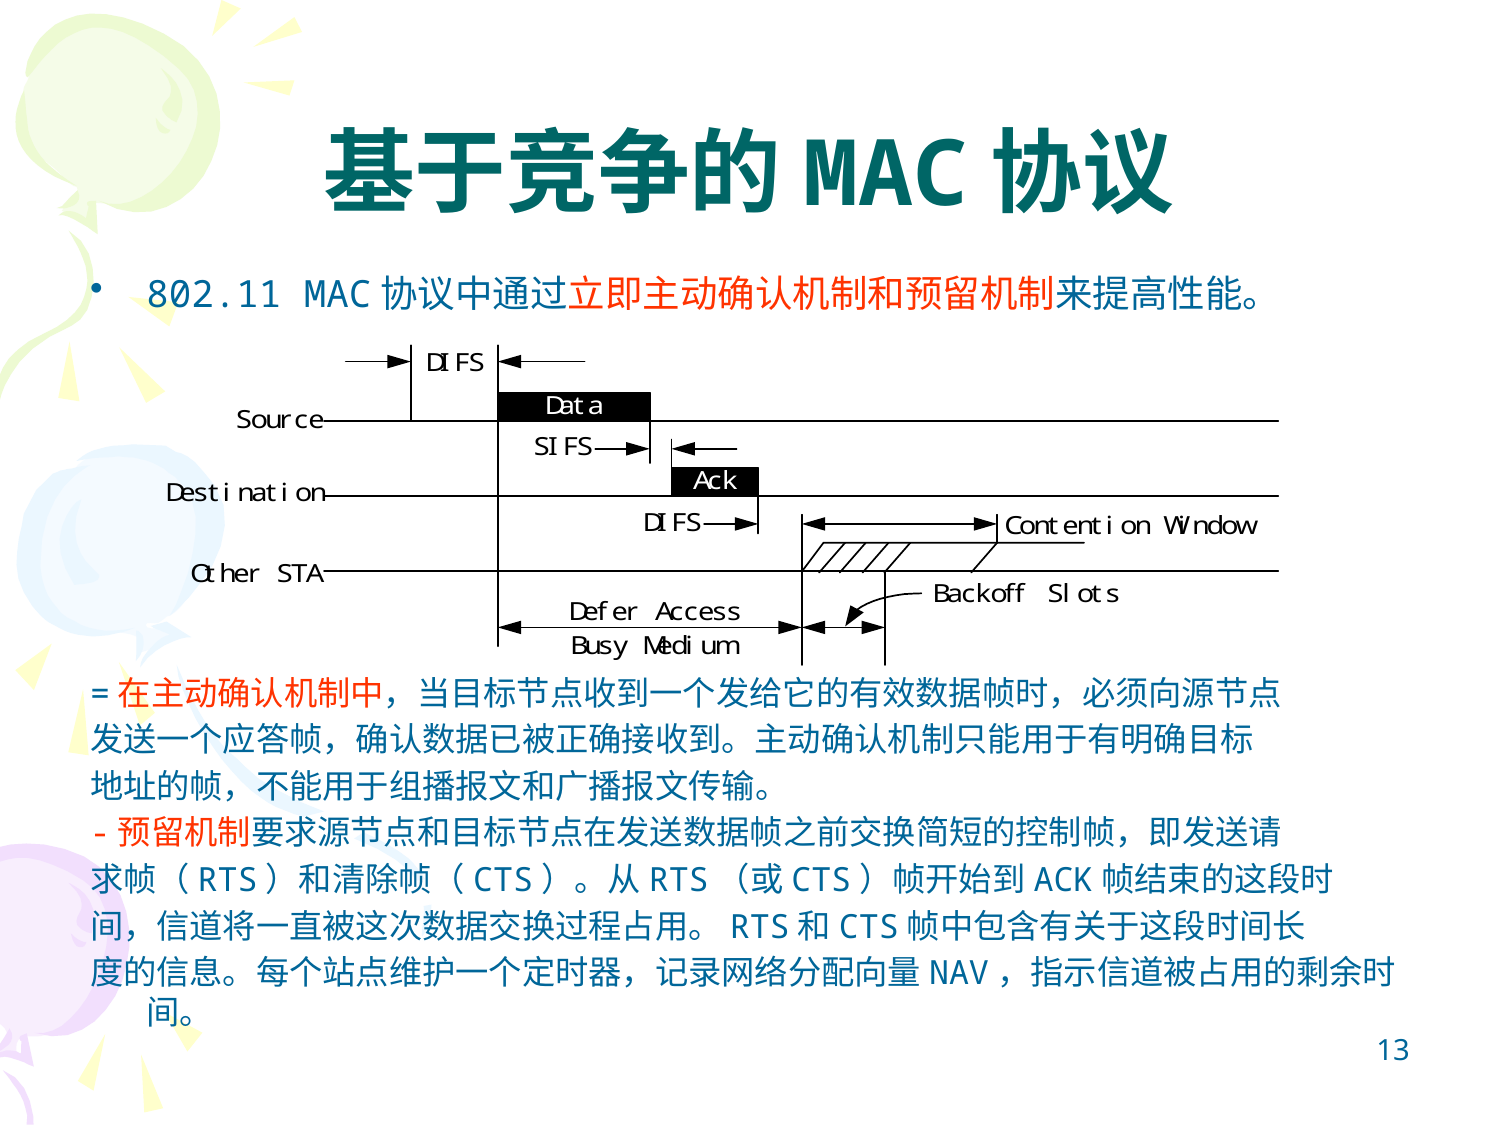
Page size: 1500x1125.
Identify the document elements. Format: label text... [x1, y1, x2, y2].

title 基于竞争的MAC协议 [72, 16, 1426, 233]
list 802.11 MAC协议中通过立即主动确认机制和预留机制来提高性能。 =在主动确认机制中，当目标节点收到一个发给它的有效数据帧时，必须向源节点 发送一个应答帧，确认数据已被正确接收到。主动确认机制只能用于有明确目标 地址的帧，不能用于组播报文和广播报文传输。 -预留机制要求源节点和目标节点在发送数据帧之前交换简短的控制帧，即发送请 求帧（RTS）和清除帧（CTS）。从RTS（或CTS）帧开始到ACK帧结束的这段时 间，信道将一直被这次数据交换过程占用。RTS和CTS帧中包含有关于这段时间长 度的信息。每个站点维护一个定时器，记录网络分配向量NAV，指示信道被占用的剩余时间。 [75, 417, 1425, 994]
list 802.11 MAC协议中通过立即主动确认机制和预留机制来提高性能。 =在主动确认机制中，当目标节点收到一个发给它的有效数据帧时，必须向源节点 发送一个应答帧，确认数据已被正确接收到。主动确认机制只能用于有明确目标 地址的帧，不能用于组播报文和广播报文传输。 -预留机制要求源节点和目标节点在发送数据帧之前交换简短的控制帧，即发送请 求帧（RTS）和清除帧（CTS）。从RTS（或CTS）帧开始到ACK帧结束的这段时 间，信道将一直被这次数据交换过程占用。RTS和CTS帧中包含有关于这段时间长 度的信息。每个站点维护一个定时器，记录网络分配向量NAV，指示信道被占用的剩余时间。 [75, 262, 1425, 416]
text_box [147, 337, 1282, 669]
slide_number 13 [1074, 1023, 1426, 1100]
